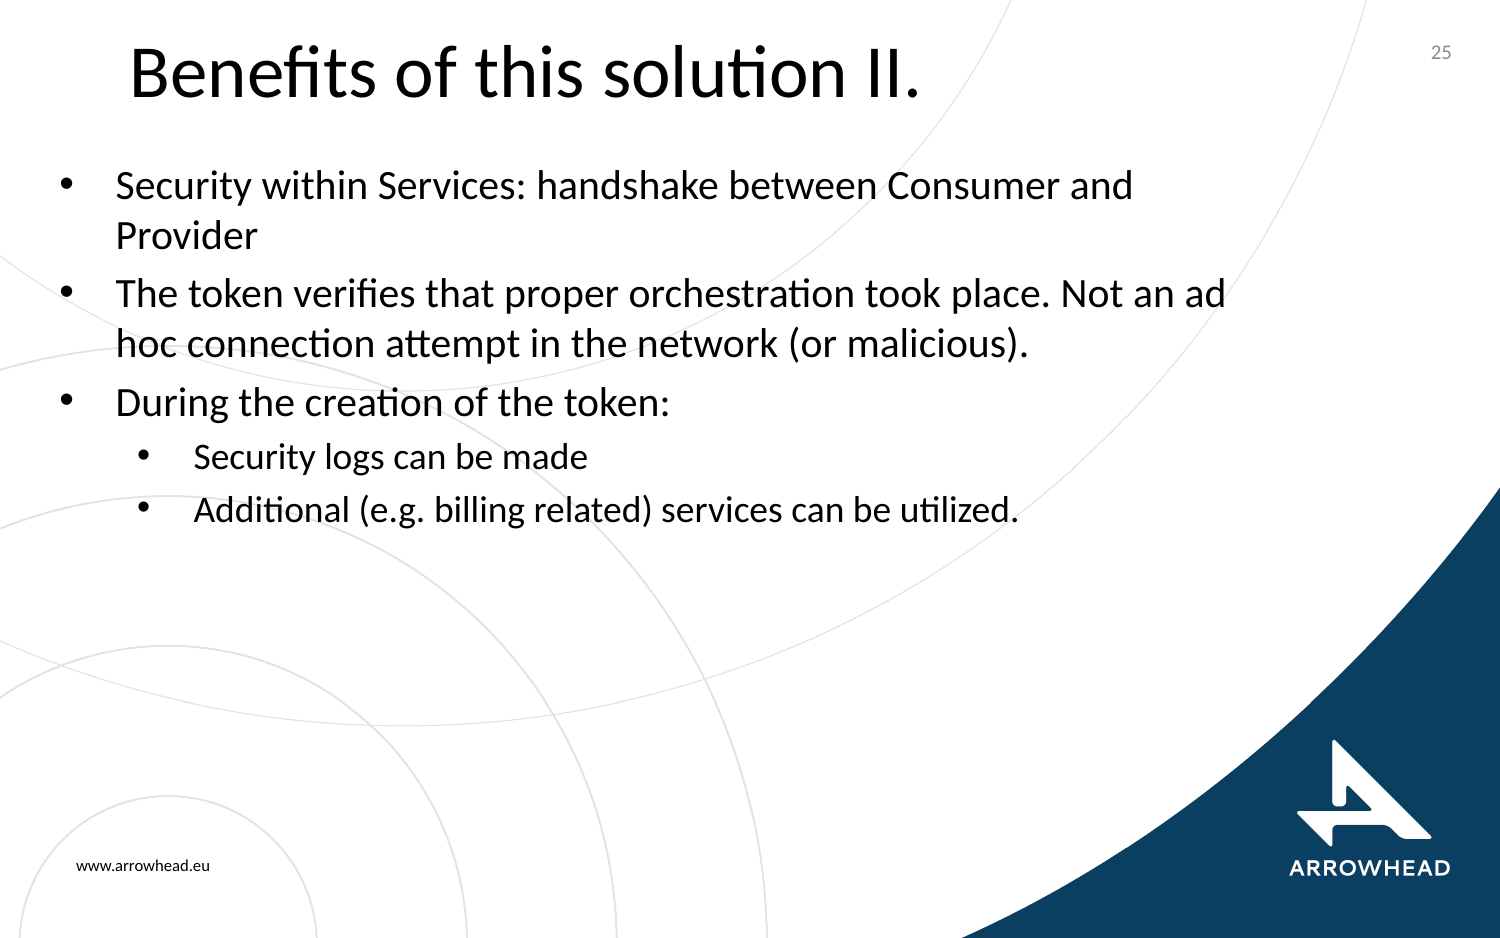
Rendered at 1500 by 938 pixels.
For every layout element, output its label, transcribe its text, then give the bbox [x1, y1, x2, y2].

title Benefits of this solution II. [114, 15, 1337, 101]
picture [0, 0, 1500, 938]
list Security within Services: handshake between Consumer and Provider The token verifies that proper orchestration took place. Not an ad hoc connection attempt in the network (or malicious). During the creation of the token: Security logs can be made Additional (e.g. billing related) services can be utilized. [44, 150, 1266, 938]
slide_number 25 [1337, 26, 1467, 76]
